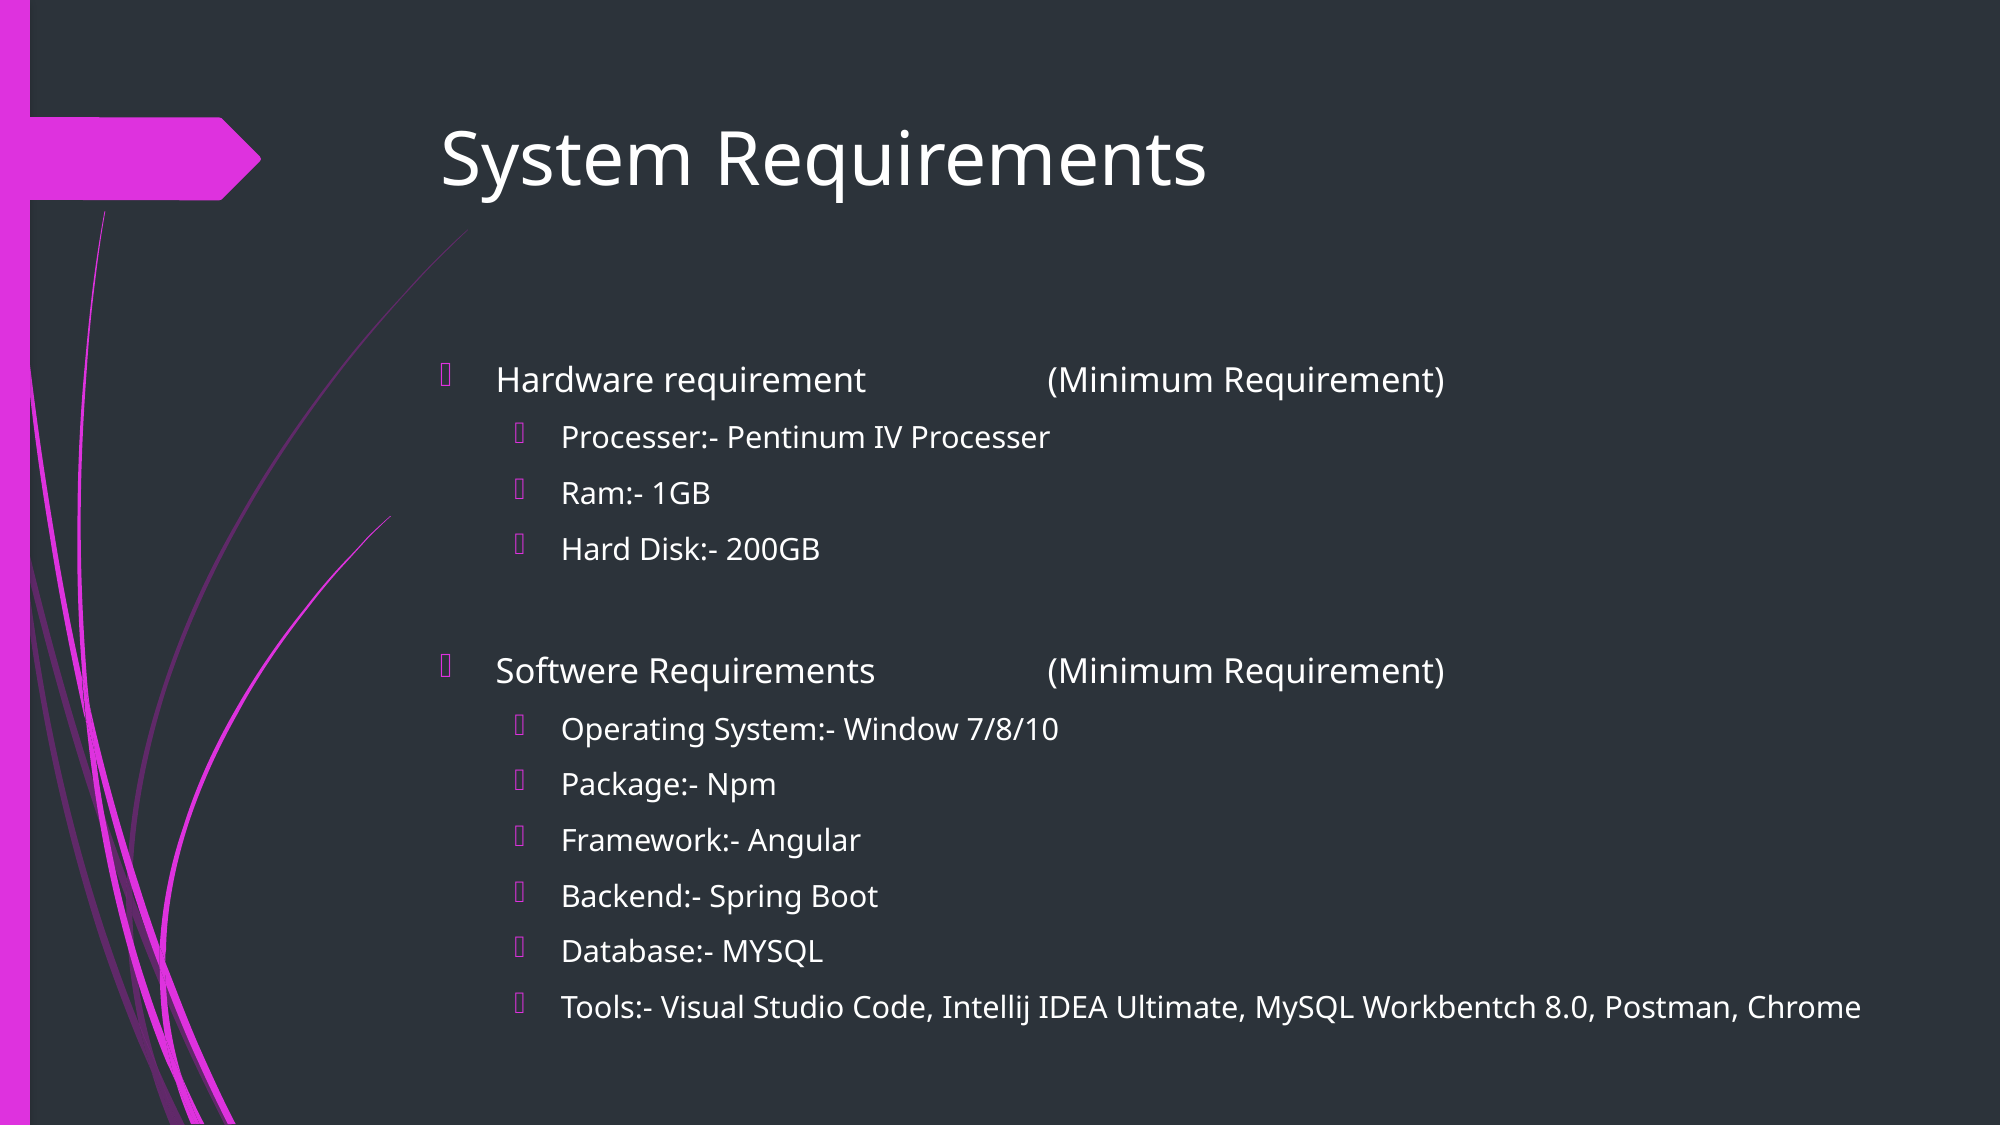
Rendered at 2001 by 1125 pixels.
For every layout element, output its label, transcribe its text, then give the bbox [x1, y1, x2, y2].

list Hardware requirement (Minimum Requirement) Processer:- Pentinum IV Processer Ram:- 1GB Hard Disk:- 200GB Softwere Requirements (Minimum Requirement) Operating System:- Window 7/8/10 Package:- Npm Framework:- Angular Backend:- Spring Boot Database:- MYSQL Tools:- Visual Studio Code, Intellij IDEA Ultimate, MySQL Workbentch 8.0, Postman, Chrome [424, 350, 1888, 1069]
title System Requirements [425, 102, 1888, 313]
